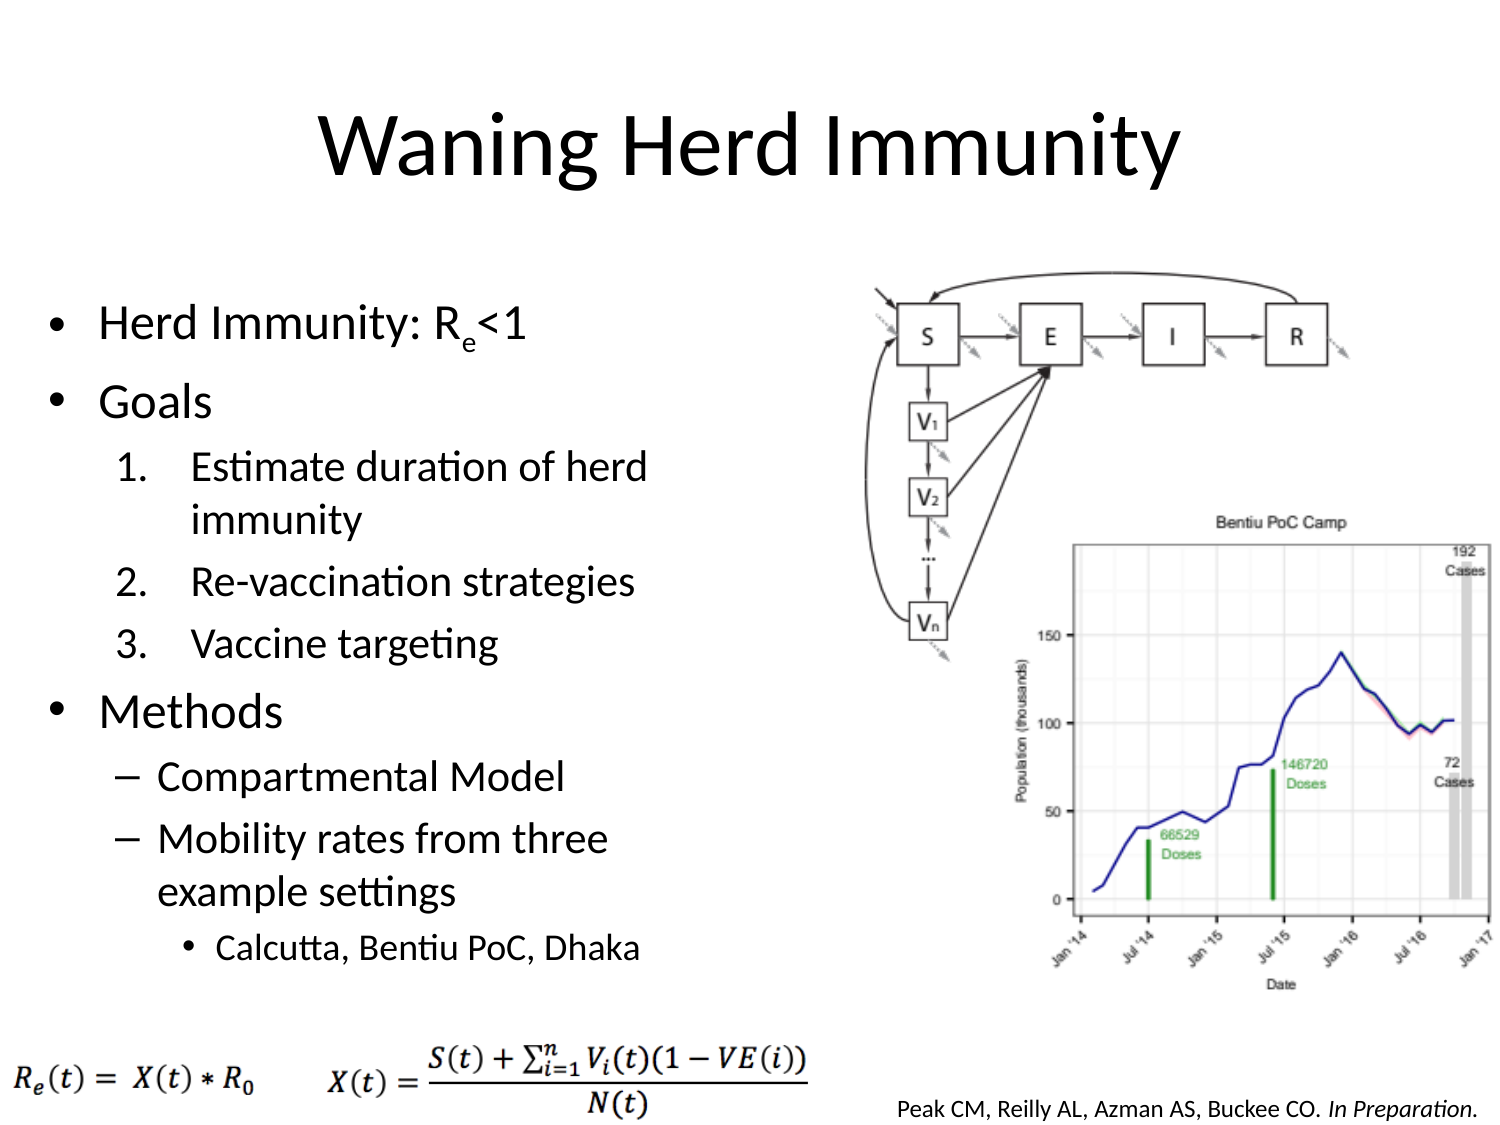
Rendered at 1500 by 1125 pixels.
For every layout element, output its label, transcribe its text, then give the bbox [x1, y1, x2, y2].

picture [0, 1046, 262, 1123]
picture [850, 262, 1500, 1006]
title Waning Herd Immunity [75, 45, 1425, 233]
list Herd Immunity: Re<1 Goals Estimate duration of herd immunity Re-vaccination strategies Vaccine targeting Methods Compartmental Model Mobility rates from three example settings Calcutta, Bentiu PoC, Dhaka [33, 281, 739, 985]
text_box Peak CM, Reilly AL, Azman AS, Buckee CO. In Preparation. [882, 1084, 1494, 1125]
picture [315, 1028, 825, 1125]
